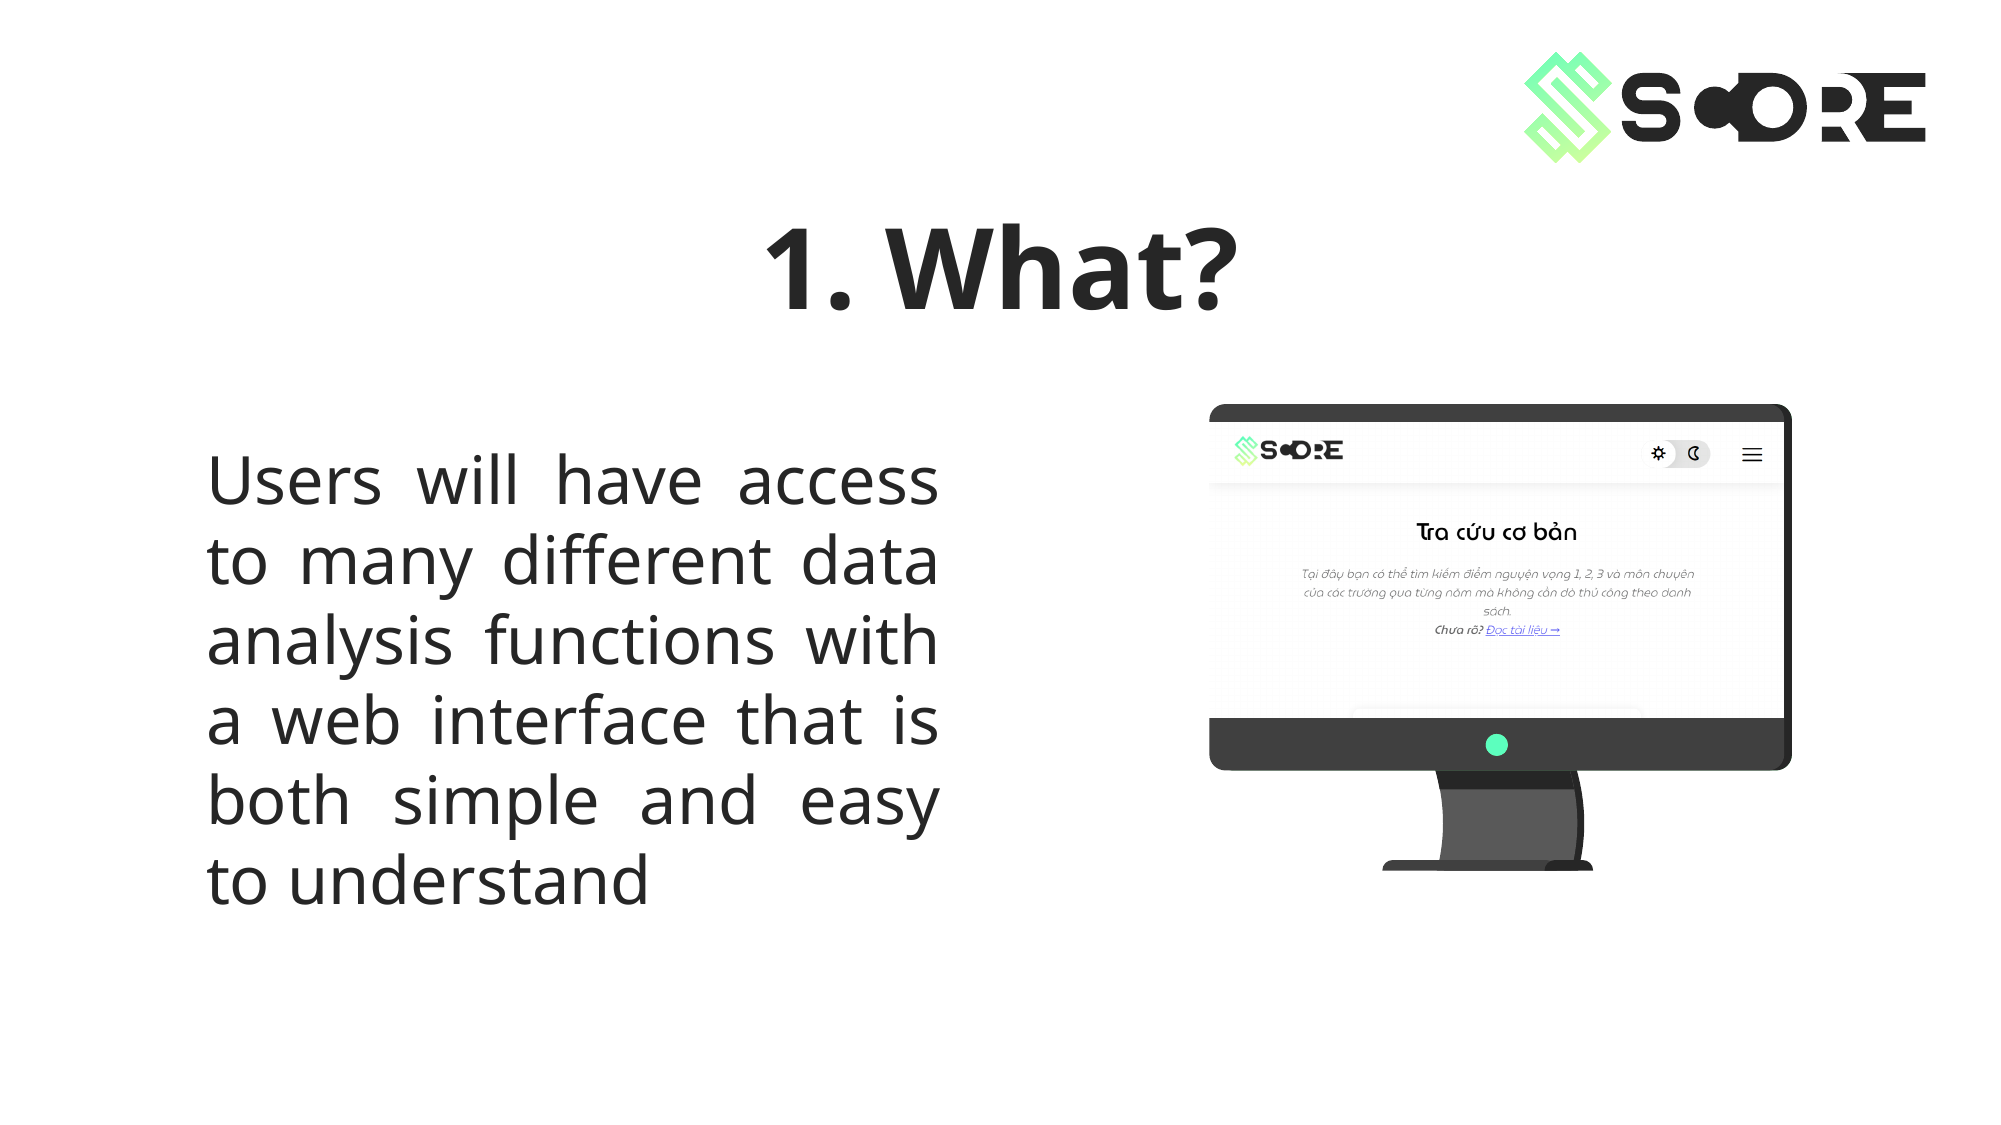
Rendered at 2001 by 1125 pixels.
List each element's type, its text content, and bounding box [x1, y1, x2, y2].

text_box [1523, 50, 1613, 139]
text_box 1. What? [745, 190, 1255, 340]
text_box [1729, 71, 1806, 143]
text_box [1209, 404, 1792, 871]
text_box Users will have access to many different data analysis functions with a web interface that is both simple and easy to understand [191, 430, 957, 925]
text_box [1823, 88, 1851, 111]
text_box [1751, 85, 1795, 130]
text_box [1837, 72, 1927, 143]
text_box [1806, 71, 1865, 143]
text_box [1620, 71, 1682, 143]
text_box [1693, 85, 1737, 130]
text_box [1522, 76, 1613, 165]
text_box [1823, 128, 1849, 143]
